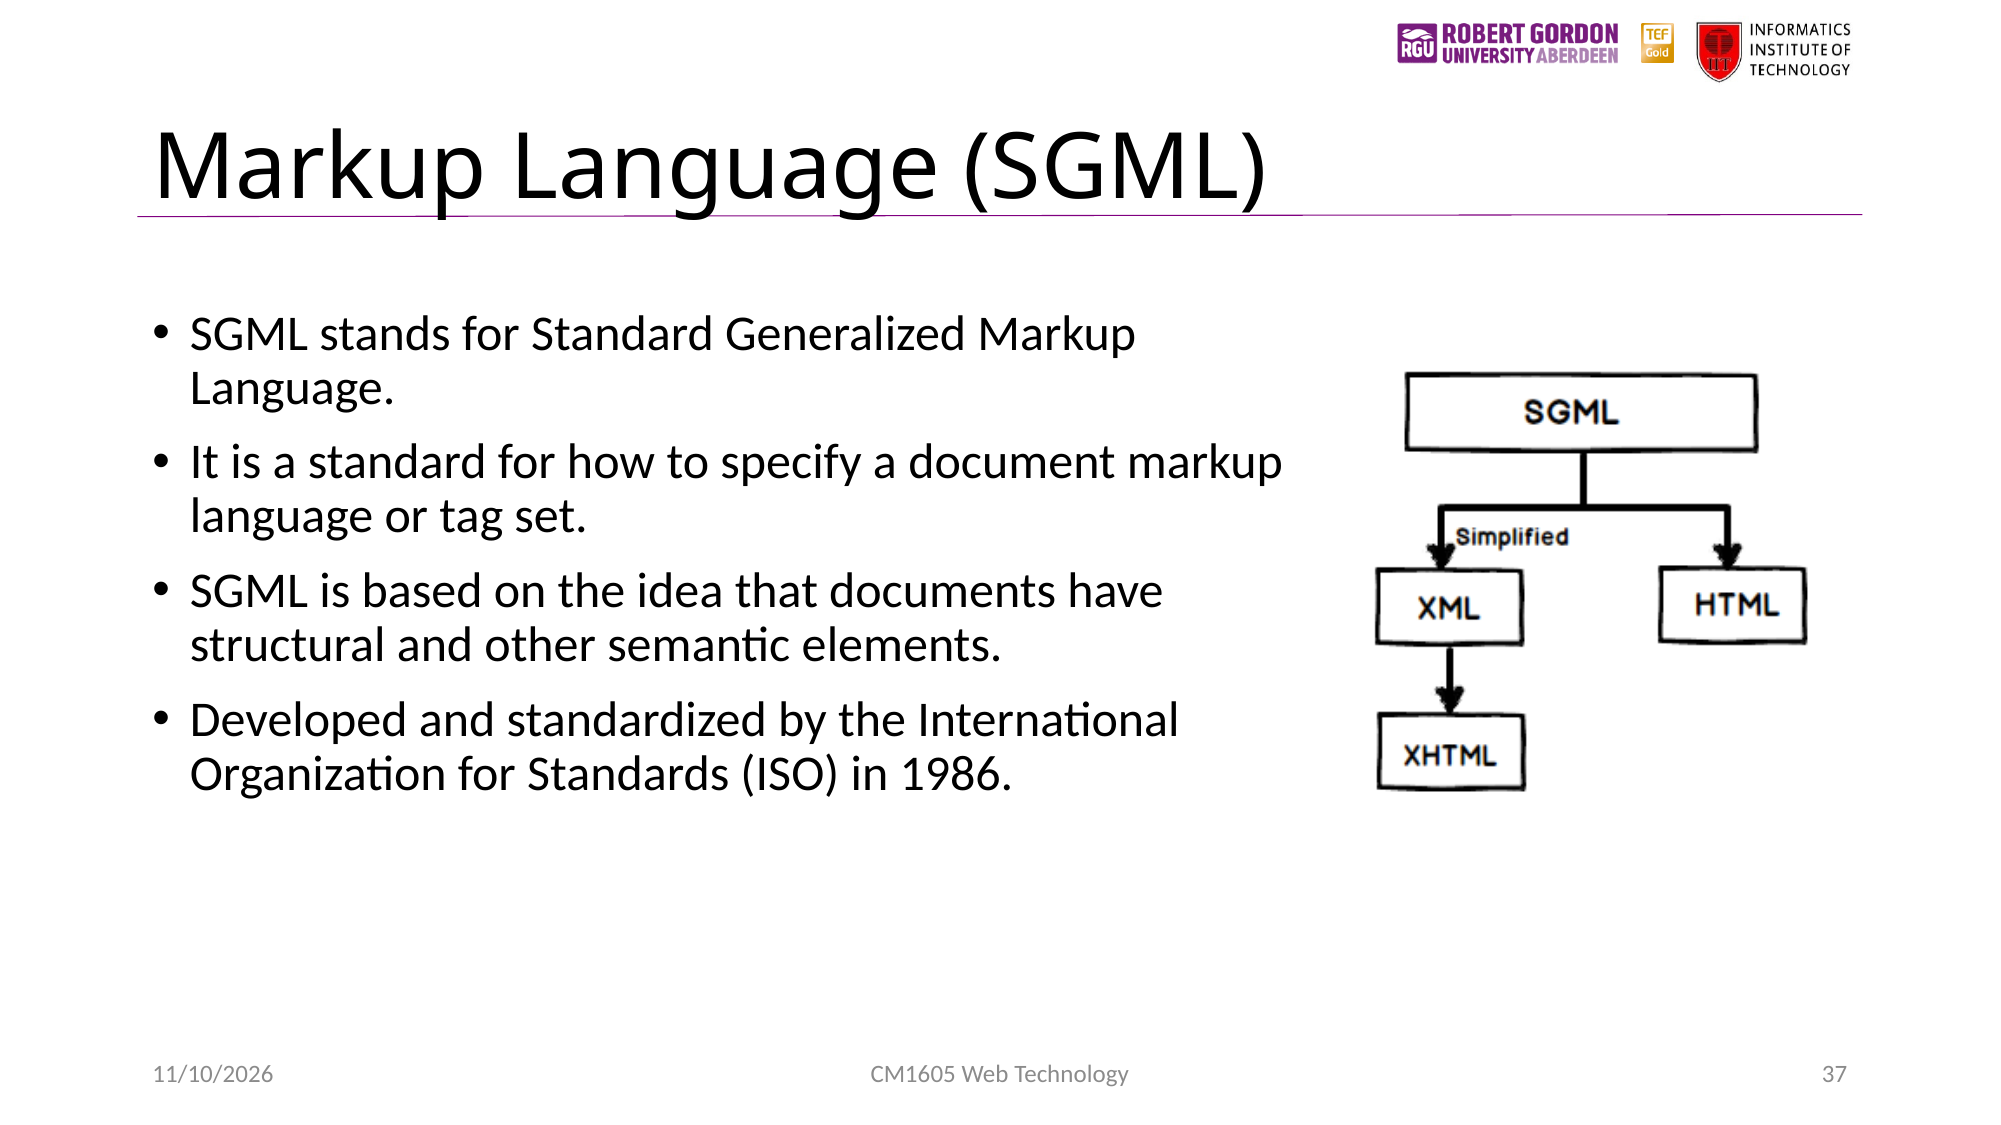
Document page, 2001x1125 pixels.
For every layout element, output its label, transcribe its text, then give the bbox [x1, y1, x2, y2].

slide_number 37 [1412, 1042, 1863, 1103]
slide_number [137, 1042, 588, 1103]
title Markup Language (SGML) [137, 59, 1863, 278]
picture [1388, 5, 1863, 59]
picture [1287, 329, 1898, 828]
footer CM1605 Web Technology [662, 1042, 1338, 1103]
list SGML stands for Standard Generalized Markup Language. It is a standard for how to specify a document markup language or tag set. SGML is based on the idea that documents have structural and other semantic elements. Developed and standardized by the International Organization for Standards (ISO) in 1986. [137, 299, 1312, 1014]
